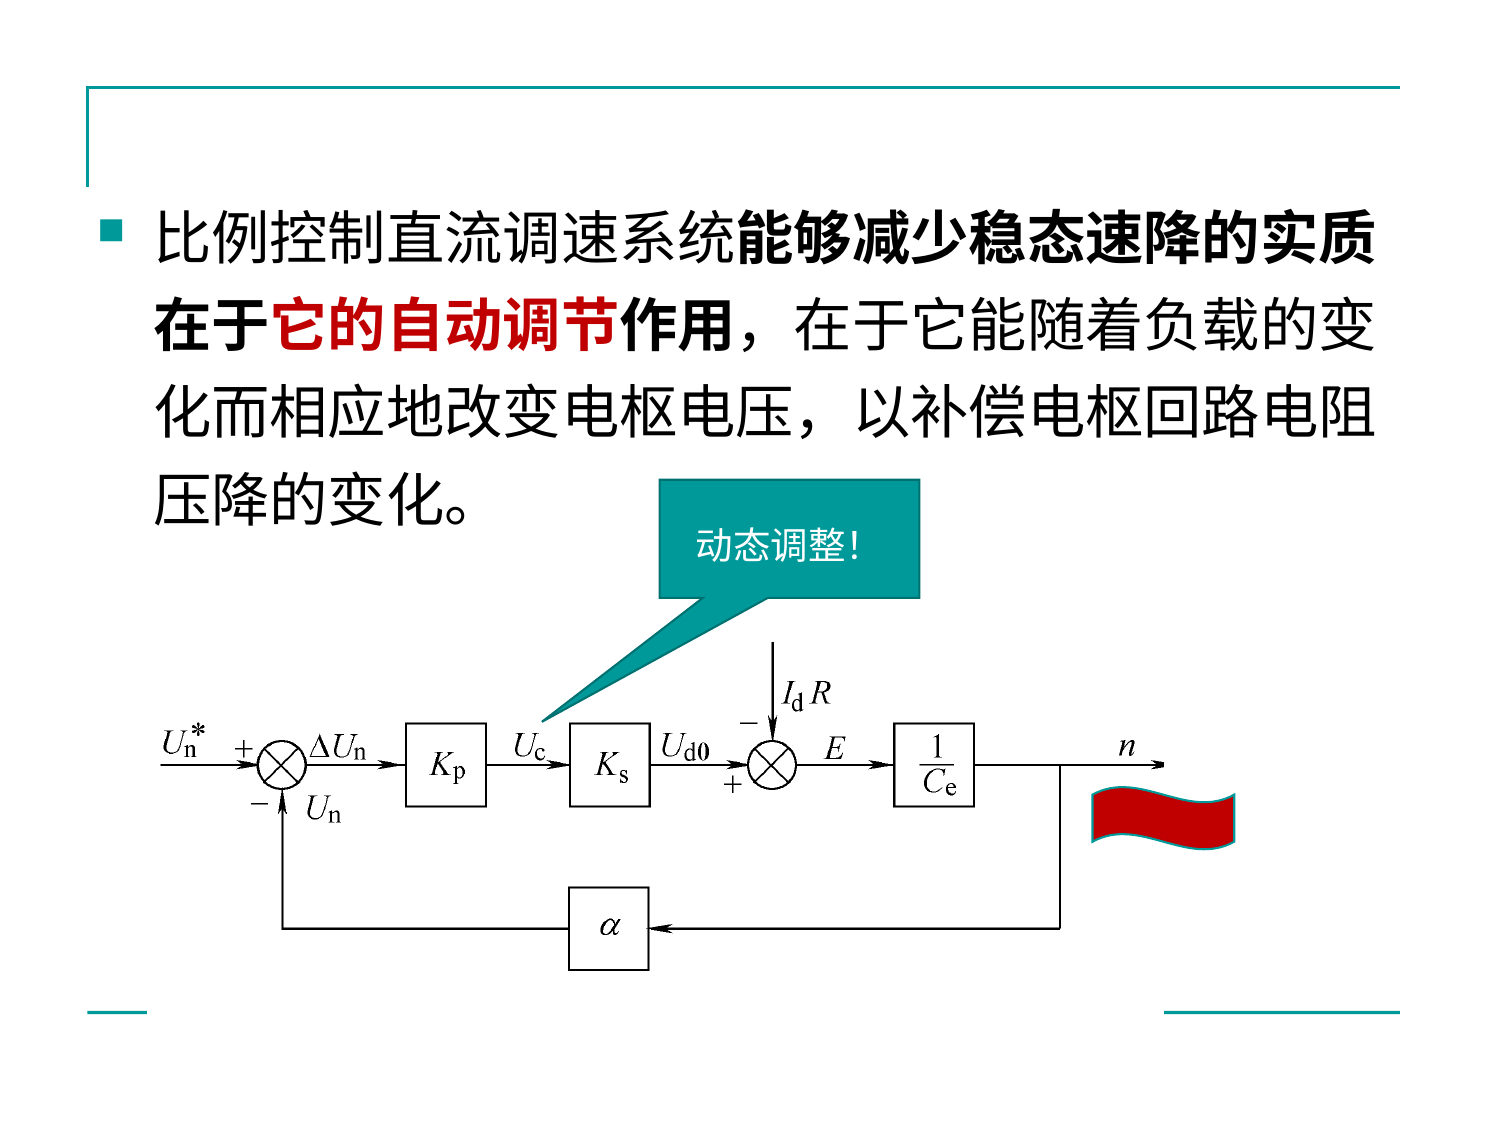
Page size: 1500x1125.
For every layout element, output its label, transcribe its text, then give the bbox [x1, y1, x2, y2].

picture [147, 633, 1164, 1031]
list 比例控制直流调速系统能够减少稳态速降的实质在于它的自动调节作用，在于它能随着负载的变化而相应地改变电枢电压，以补偿电枢回路电阻压降的变化。 [82, 175, 1436, 968]
text_box [1164, 792, 1236, 851]
text_box 动态调整！ [655, 478, 921, 633]
